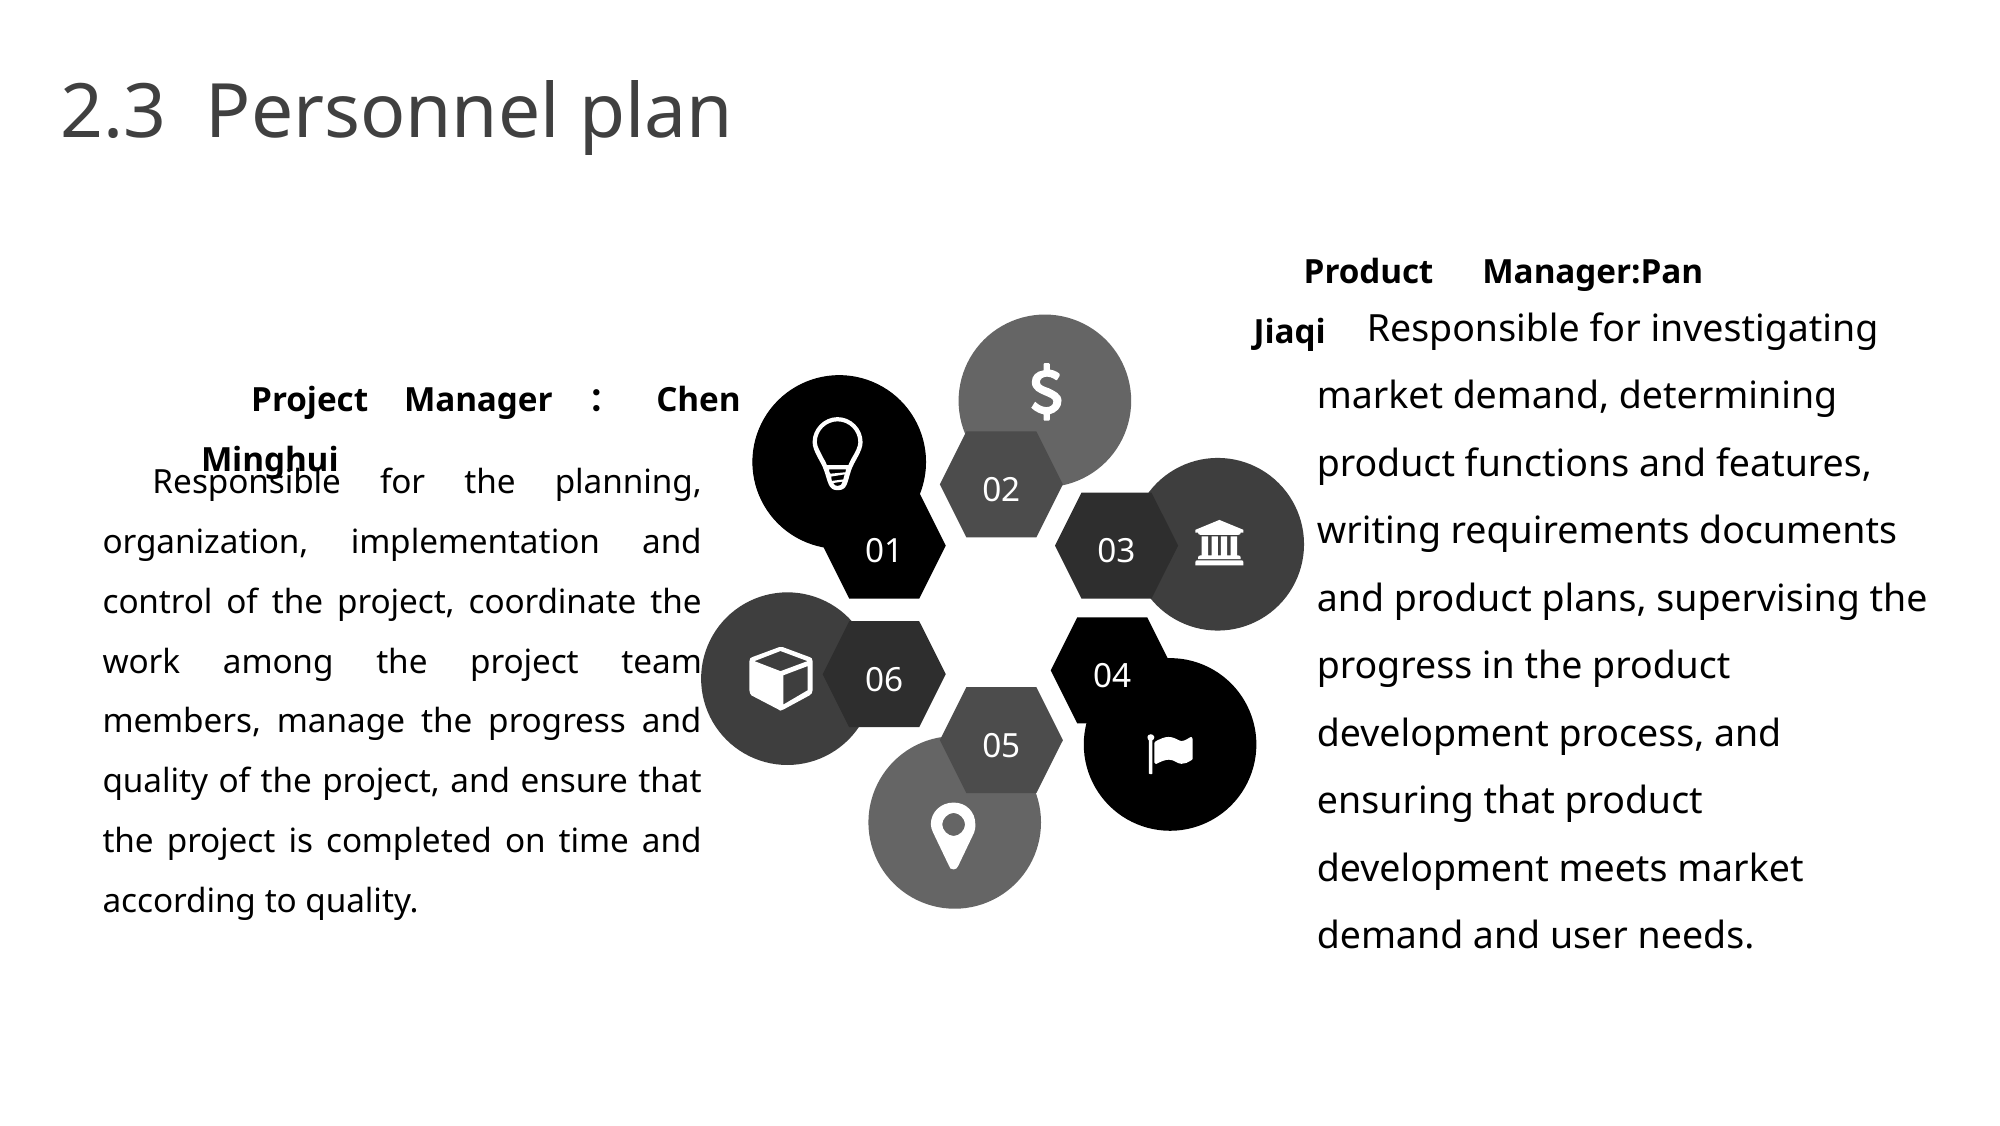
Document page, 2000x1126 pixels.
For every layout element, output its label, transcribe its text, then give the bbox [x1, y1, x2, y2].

text_box [746, 591, 859, 766]
text_box 05 [938, 686, 1065, 795]
text_box [1149, 457, 1245, 632]
text_box [1195, 519, 1244, 535]
text_box [1147, 734, 1155, 775]
text_box [867, 736, 1042, 910]
text_box 2.3 Personnel plan [46, 37, 838, 161]
text_box [1154, 736, 1193, 764]
text_box [749, 647, 813, 711]
text_box [930, 802, 976, 870]
text_box 03 [1053, 491, 1180, 600]
text_box 06 [821, 620, 947, 729]
text_box 04 [1049, 616, 1175, 725]
text_box [958, 313, 1132, 486]
text_box [1195, 536, 1244, 566]
text_box [812, 417, 863, 491]
text_box 02 [938, 430, 1065, 539]
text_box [1245, 230, 1933, 955]
text_box [1031, 363, 1062, 421]
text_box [102, 358, 746, 918]
text_box 01 [821, 491, 947, 600]
text_box [1083, 657, 1245, 832]
text_box [30, 4, 656, 174]
text_box [752, 375, 927, 548]
